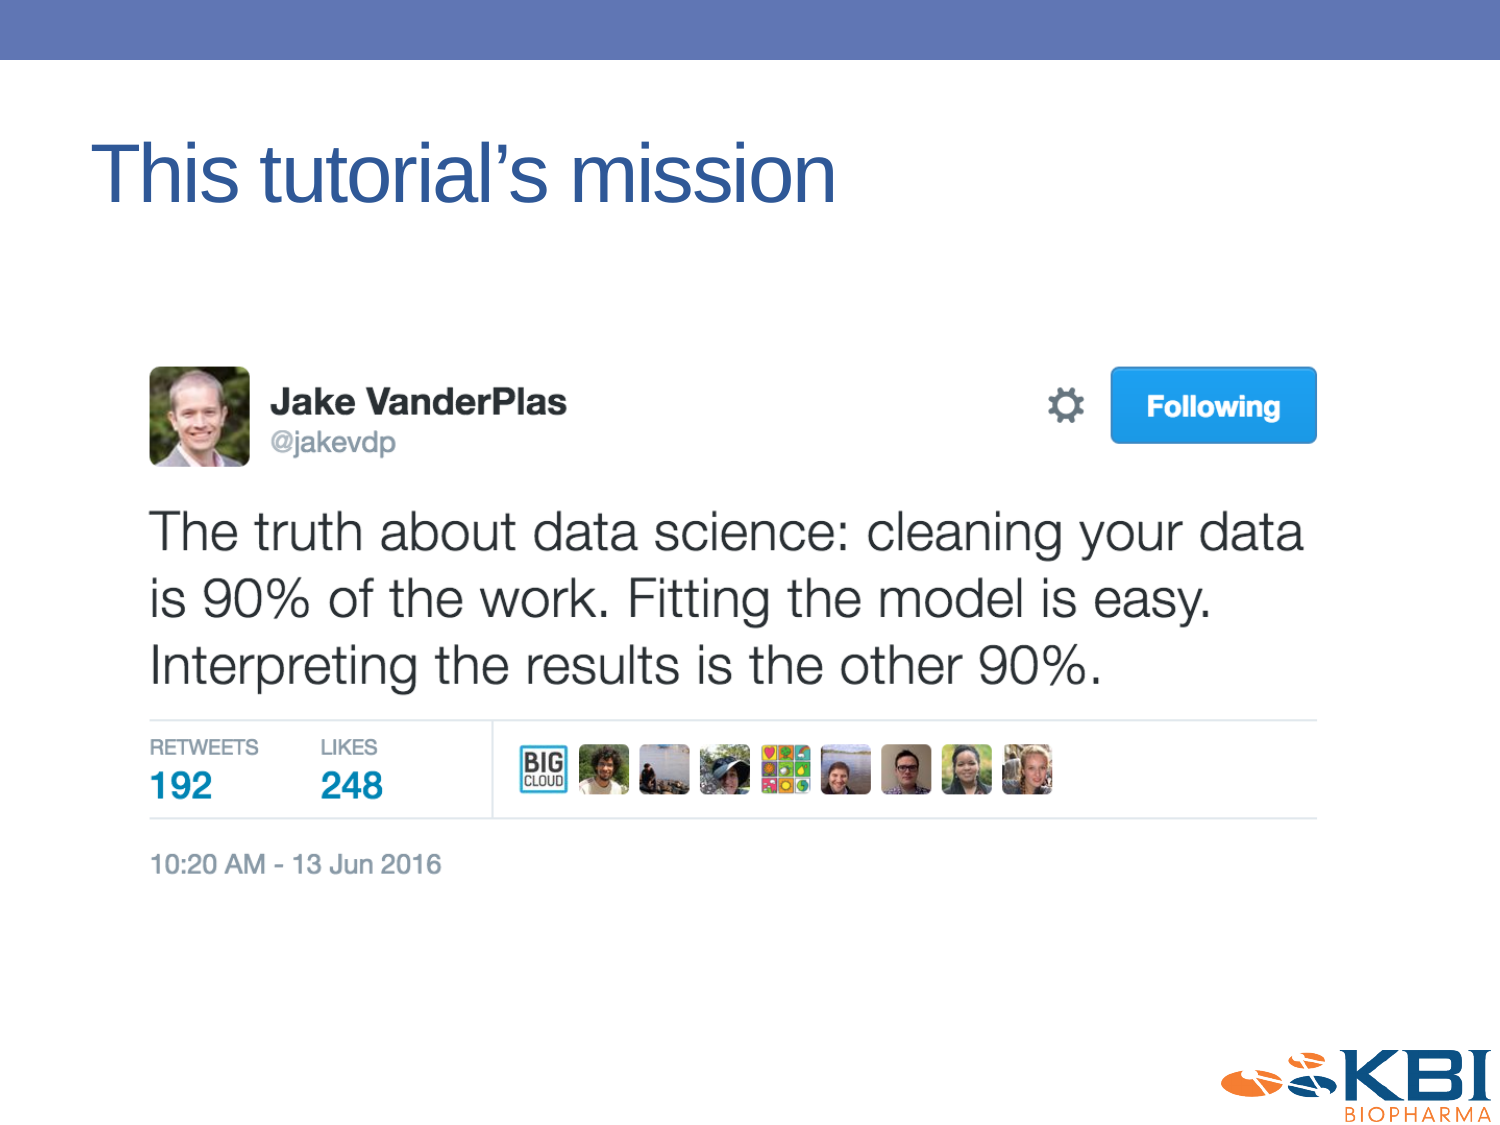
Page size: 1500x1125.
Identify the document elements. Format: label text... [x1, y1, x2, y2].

picture [135, 351, 1365, 905]
picture [1221, 1050, 1491, 1122]
title This tutorial’s mission [75, 87, 1425, 250]
